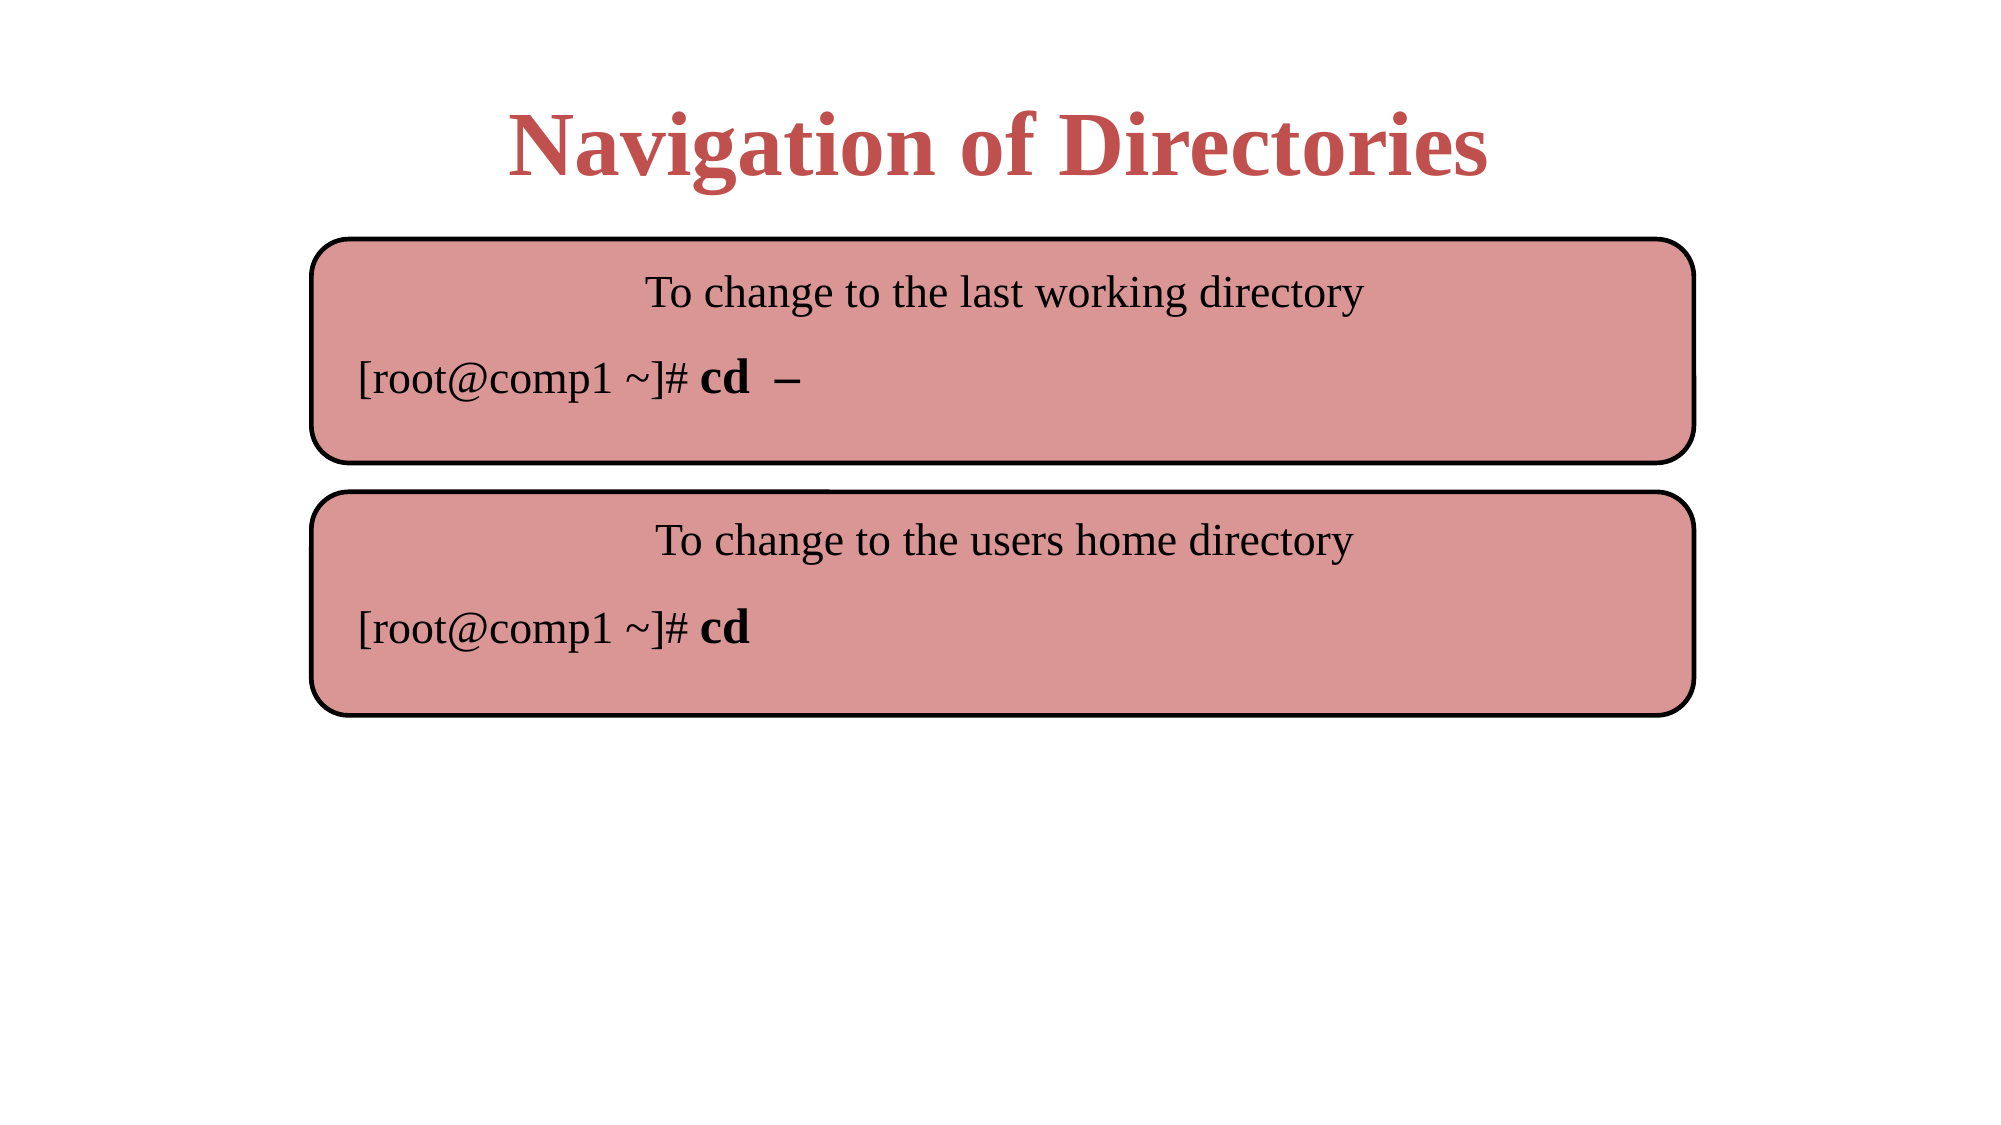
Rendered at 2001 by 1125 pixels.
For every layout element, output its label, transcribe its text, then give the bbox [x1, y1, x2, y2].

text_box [311, 491, 1695, 716]
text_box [311, 238, 1695, 464]
title Navigation of Directories [99, 45, 1900, 233]
